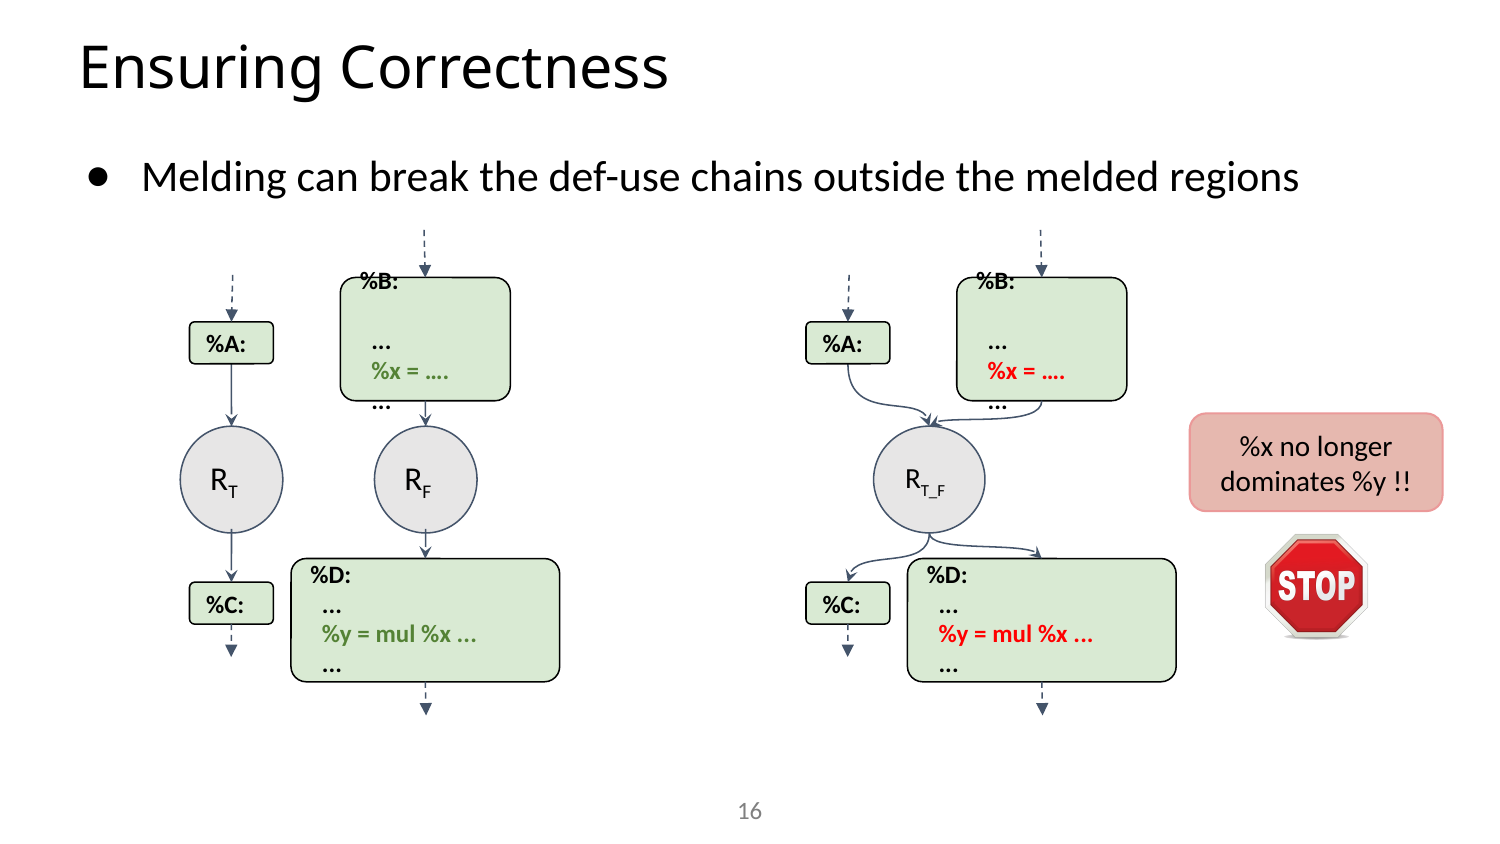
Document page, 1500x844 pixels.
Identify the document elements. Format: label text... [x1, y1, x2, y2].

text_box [972, 489, 999, 602]
text_box RT [180, 426, 283, 533]
text_box %x no longer dominates %y !! [1188, 412, 1444, 513]
text_box RF [374, 426, 478, 533]
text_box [857, 354, 920, 436]
text_box Ensuring Correctness [63, 23, 1462, 117]
picture [1262, 531, 1371, 643]
text_box %A: [805, 321, 890, 364]
text_box 16 [704, 777, 795, 843]
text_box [864, 516, 914, 599]
text_box %B: ... %x = …. ... [340, 277, 511, 401]
list Melding can break the def-use chains outside the melded regions [51, 139, 1403, 775]
text_box %C: [805, 582, 890, 625]
text_box %D: ... %y = mul %x ... ... [290, 558, 560, 682]
text_box %C: [189, 582, 274, 625]
text_box RT_F [873, 426, 985, 533]
text_box %D: ... %y = mul %x ... ... [907, 558, 1177, 682]
text_box %B: ... %x = …. ... [956, 277, 1127, 401]
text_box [972, 357, 999, 470]
text_box %A: [189, 321, 274, 364]
